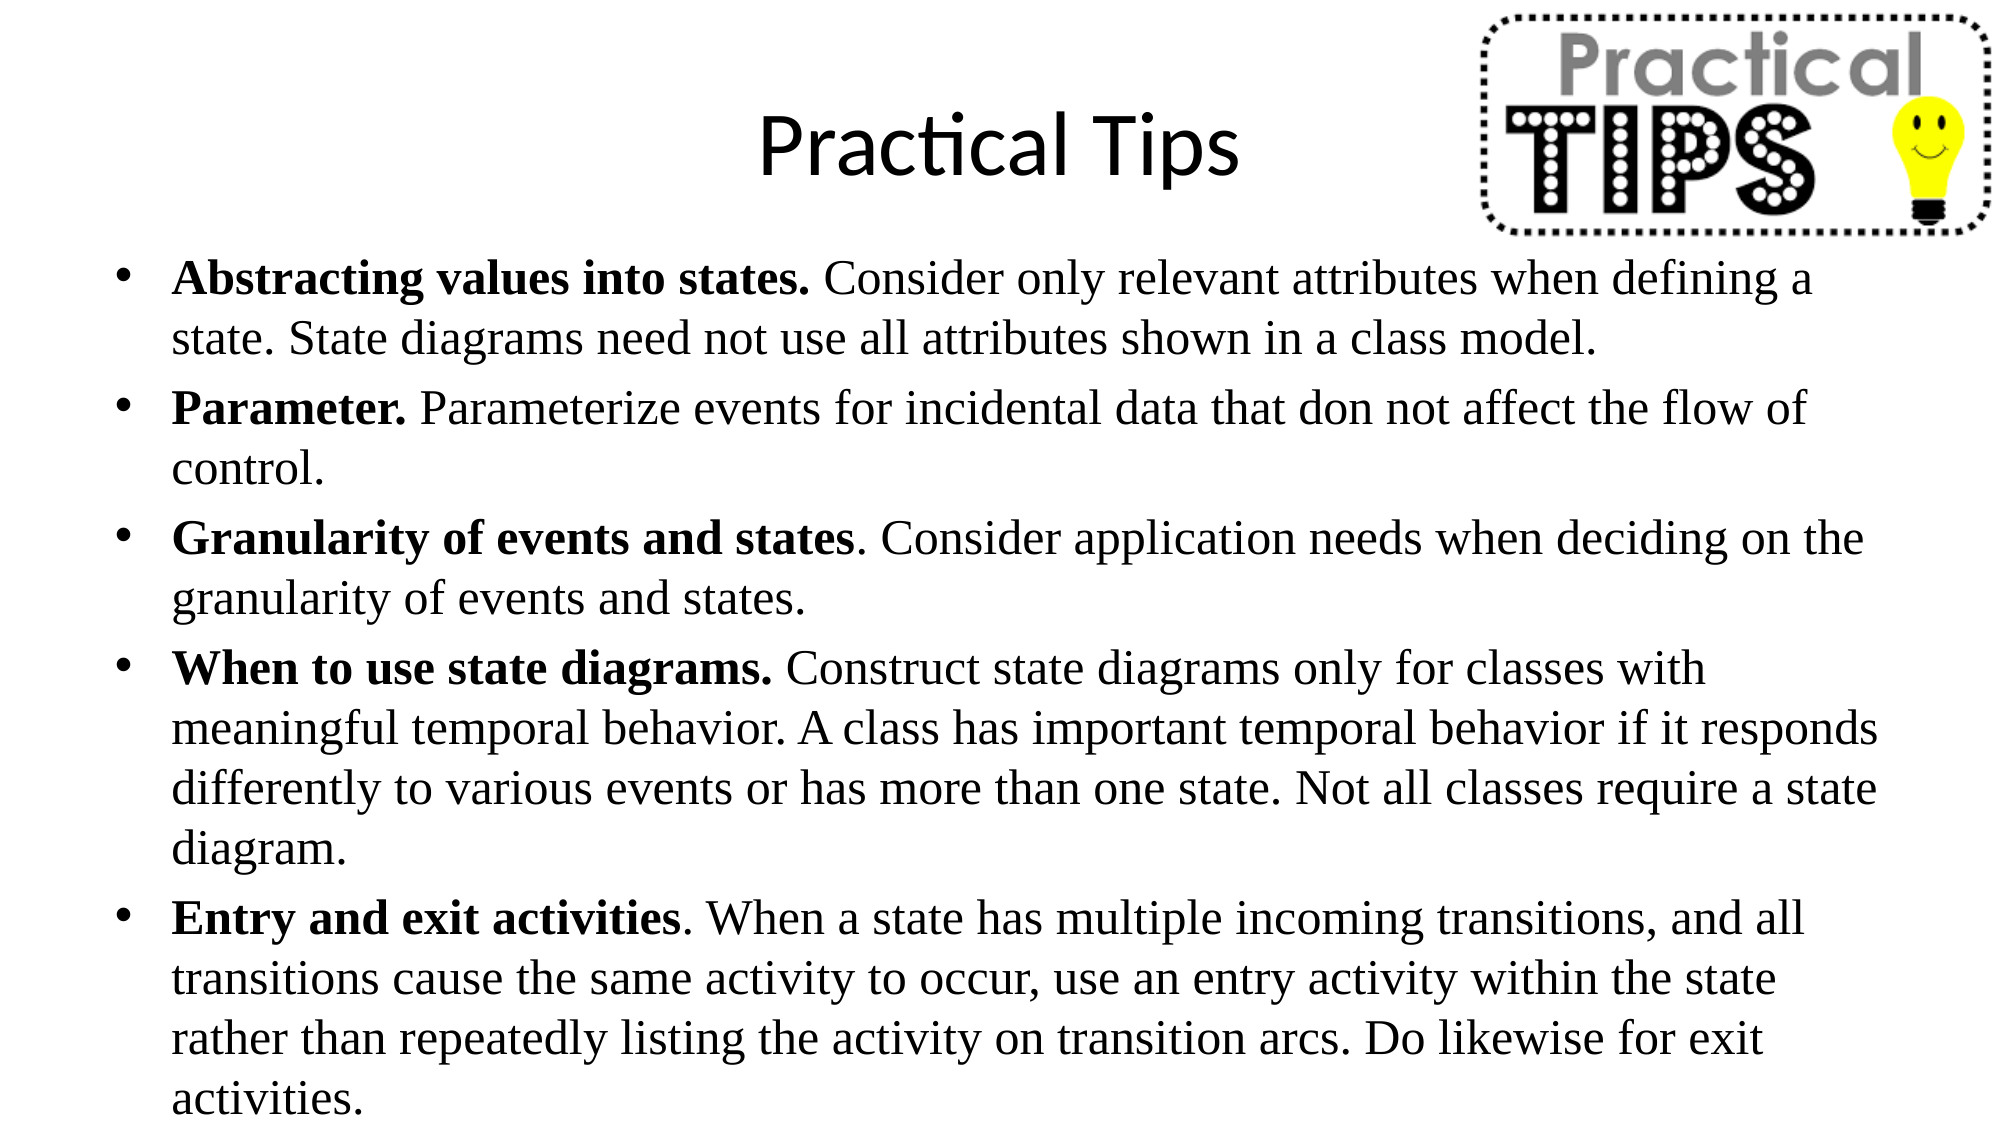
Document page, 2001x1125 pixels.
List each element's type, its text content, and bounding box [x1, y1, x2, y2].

picture [1477, 4, 1996, 243]
list Abstracting values into states. Consider only relevant attributes when defining a state. State diagrams need not use all attributes shown in a class model. Parameter. Parameterize events for incidental data that don not affect the flow of control. Granularity of events and states. Consider application needs when deciding on the granularity of events and states. When to use state diagrams. Construct state diagrams only for classes with meaningful temporal behavior. A class has important temporal behavior if it responds differently to various events or has more than one state. Not all classes require a state diagram. Entry and exit activities. When a state has multiple incoming transitions, and all transitions cause the same activity to occur, use an entry activity within the state rather than repeatedly listing the activity on transition arcs. Do likewise for exit activities. [99, 237, 1900, 980]
title Practical Tips [99, 45, 1472, 233]
